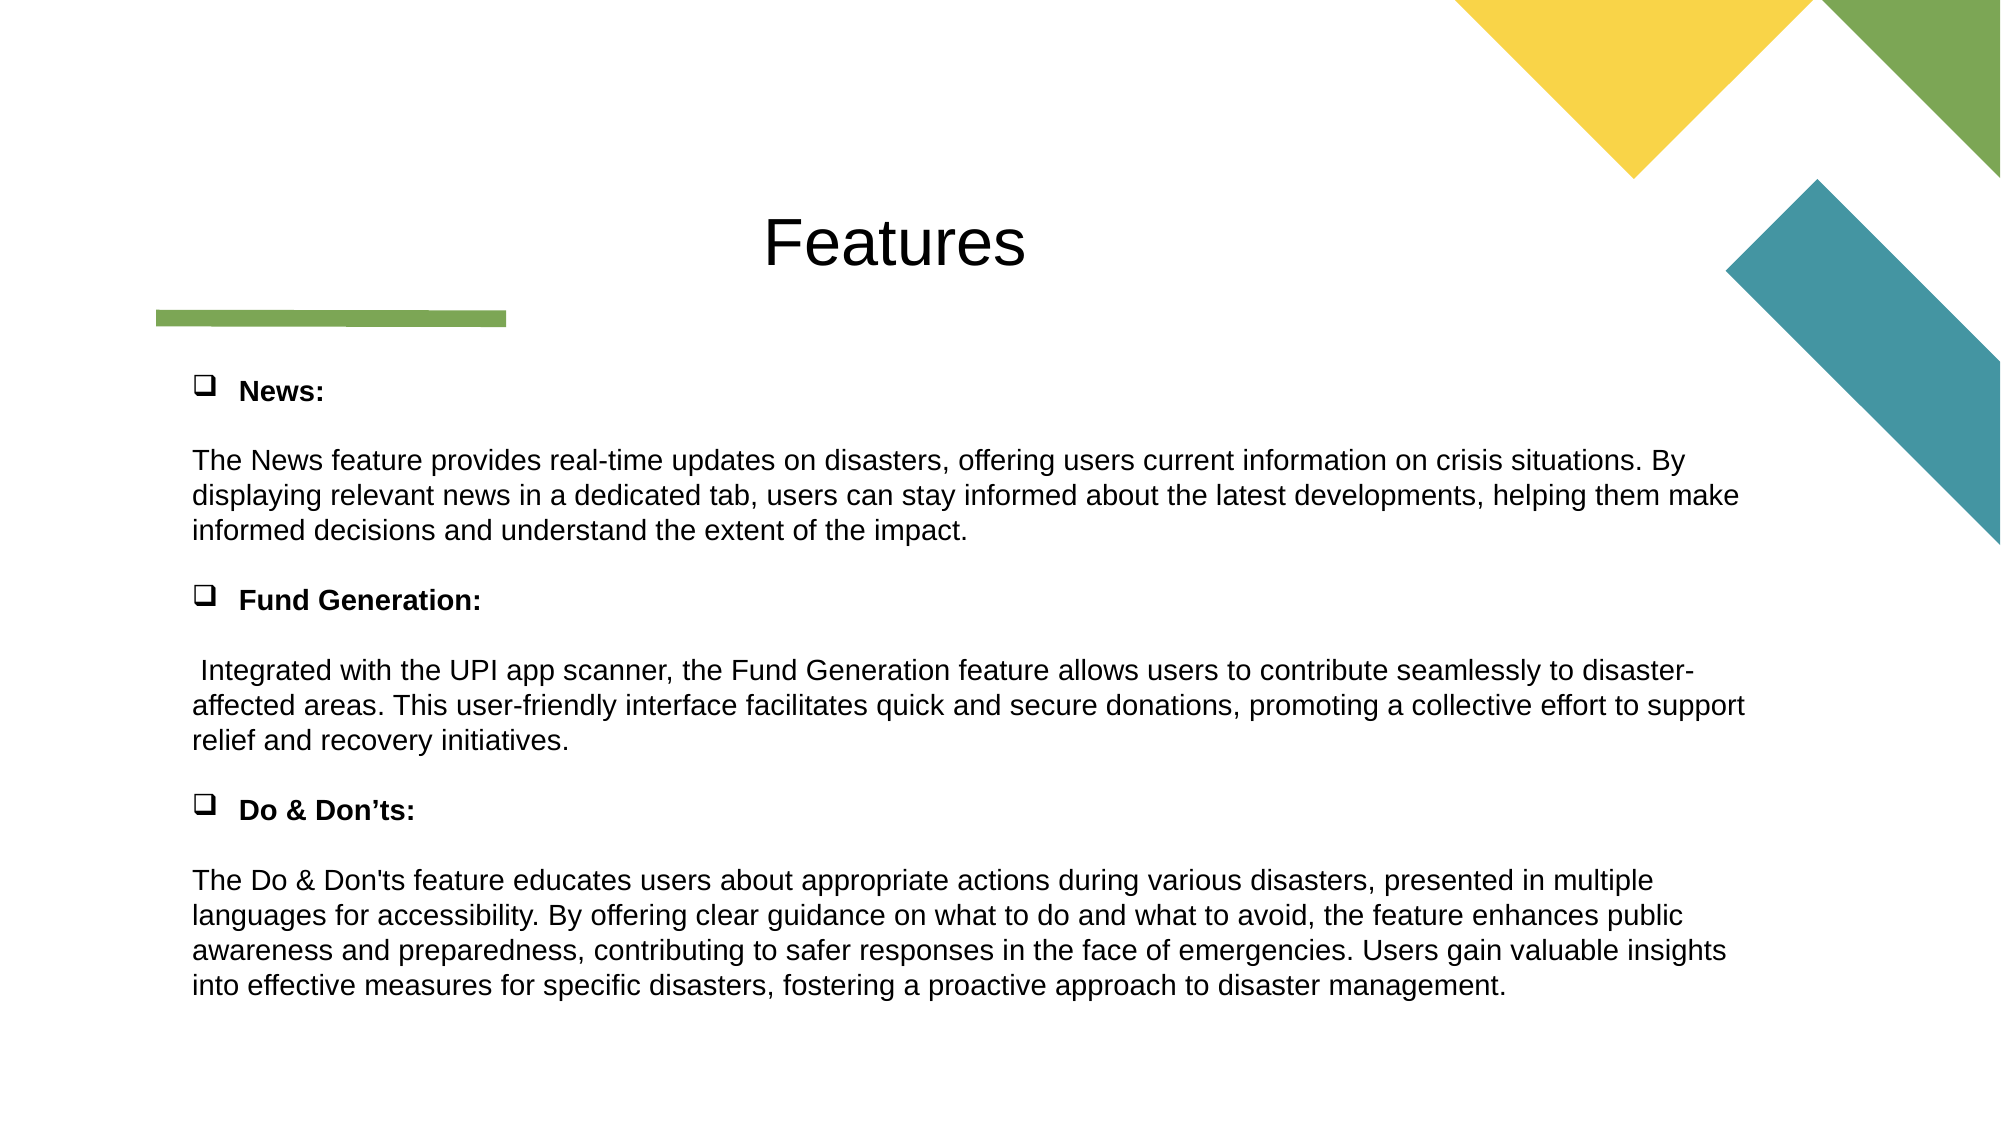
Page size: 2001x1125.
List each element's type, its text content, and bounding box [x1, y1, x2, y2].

text_box Features [749, 191, 1556, 287]
text_box News: The News feature provides real-time updates on disasters, offering users current information on crisis situations. By displaying relevant news in a dedicated tab, users can stay informed about the latest developments, helping them make informed decisions and understand the extent of the impact. Fund Generation: Integrated with the UPI app scanner, the Fund Generation feature allows users to contribute seamlessly to disaster-affected areas. This user-friendly interface facilitates quick and secure donations, promoting a collective effort to support relief and recovery initiatives. Do & Don’ts: The Do & Don'ts feature educates users about appropriate actions during various disasters, presented in multiple languages for accessibility. By offering clear guidance on what to do and what to avoid, the feature enhances public awareness and preparedness, contributing to safer responses in the face of emergencies. Users gain valuable insights into effective measures for specific disasters, fostering a proactive approach to disaster management. [177, 364, 1776, 1009]
